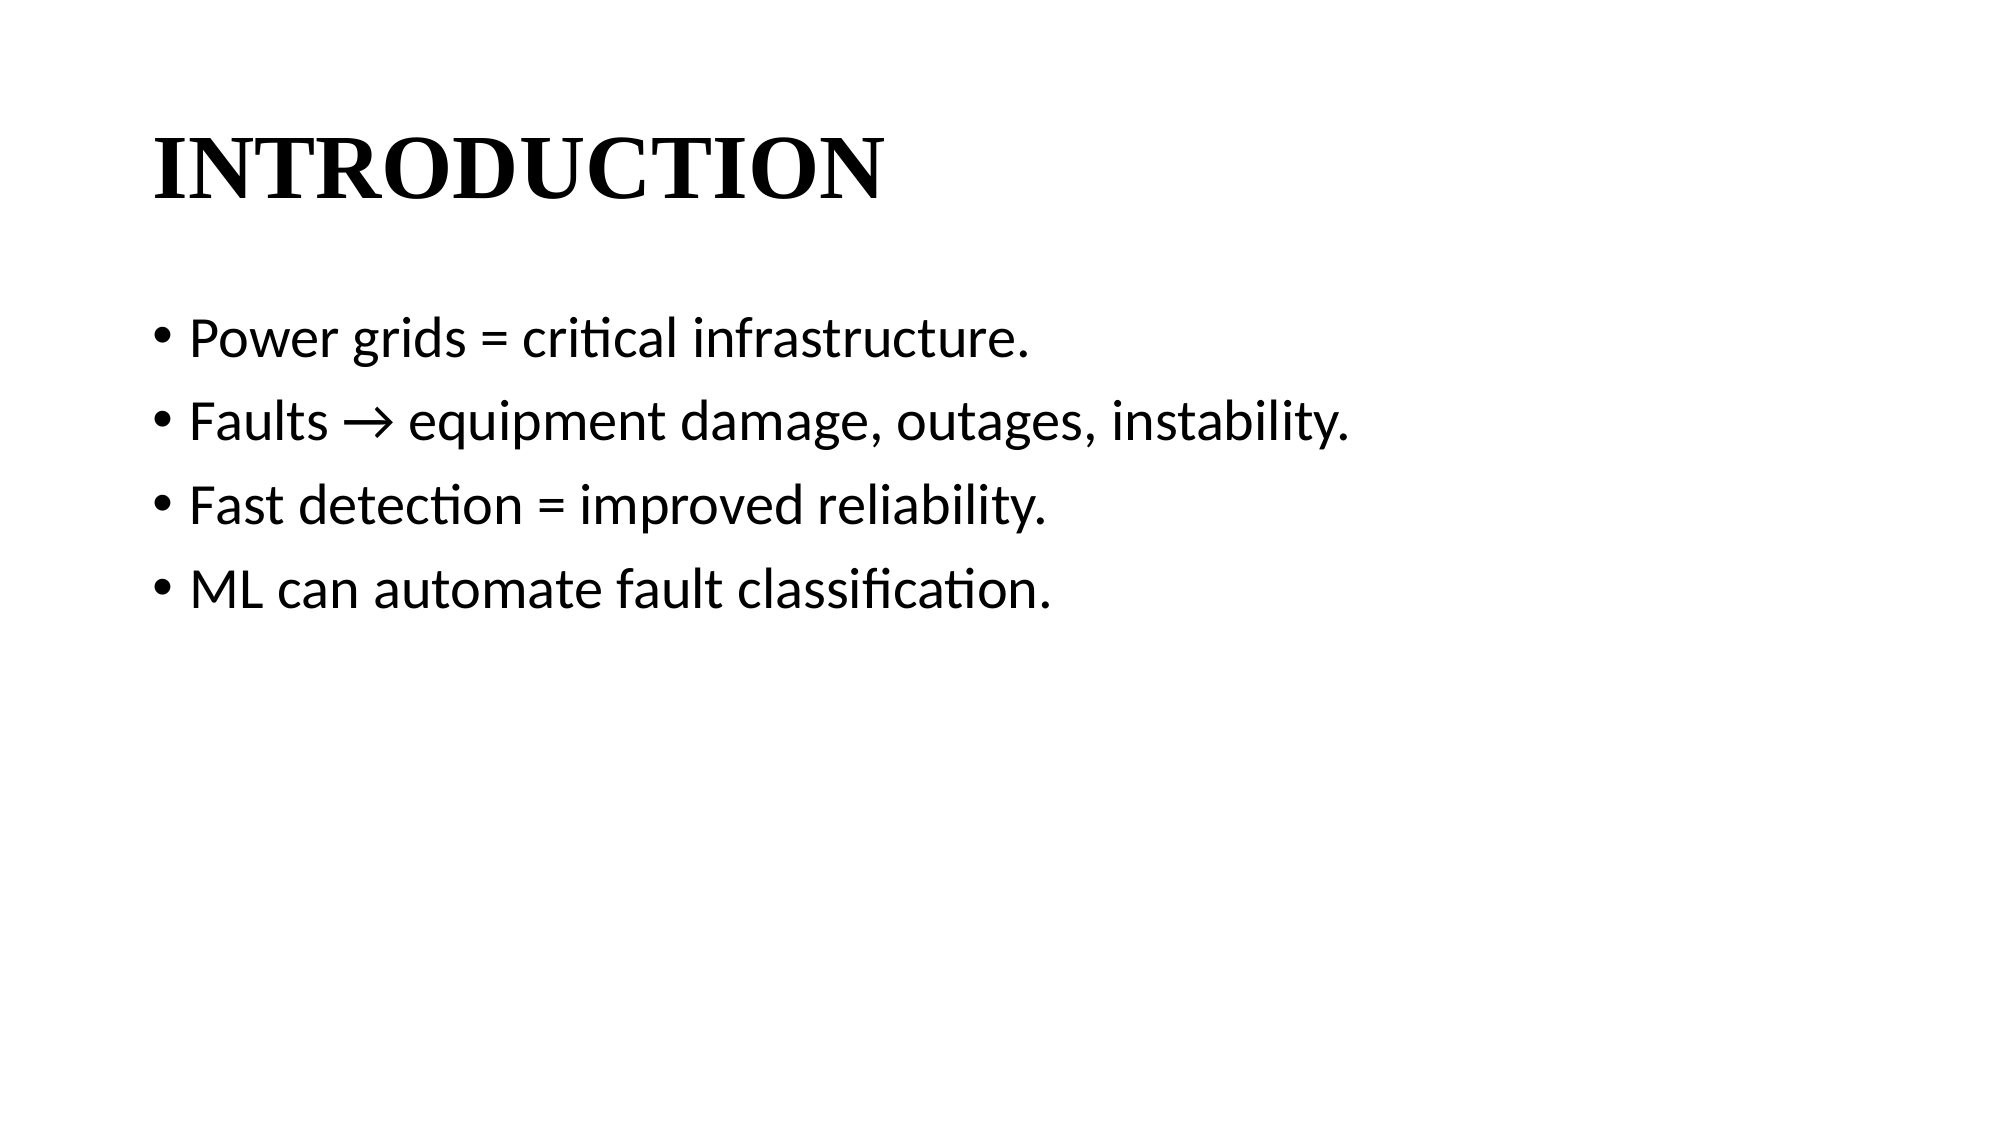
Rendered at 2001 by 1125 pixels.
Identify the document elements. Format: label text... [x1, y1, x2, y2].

list Power grids = critical infrastructure. Faults → equipment damage, outages, instability. Fast detection = improved reliability. ML can automate fault classification. [137, 299, 1863, 1014]
title INTRODUCTION [137, 59, 1863, 278]
